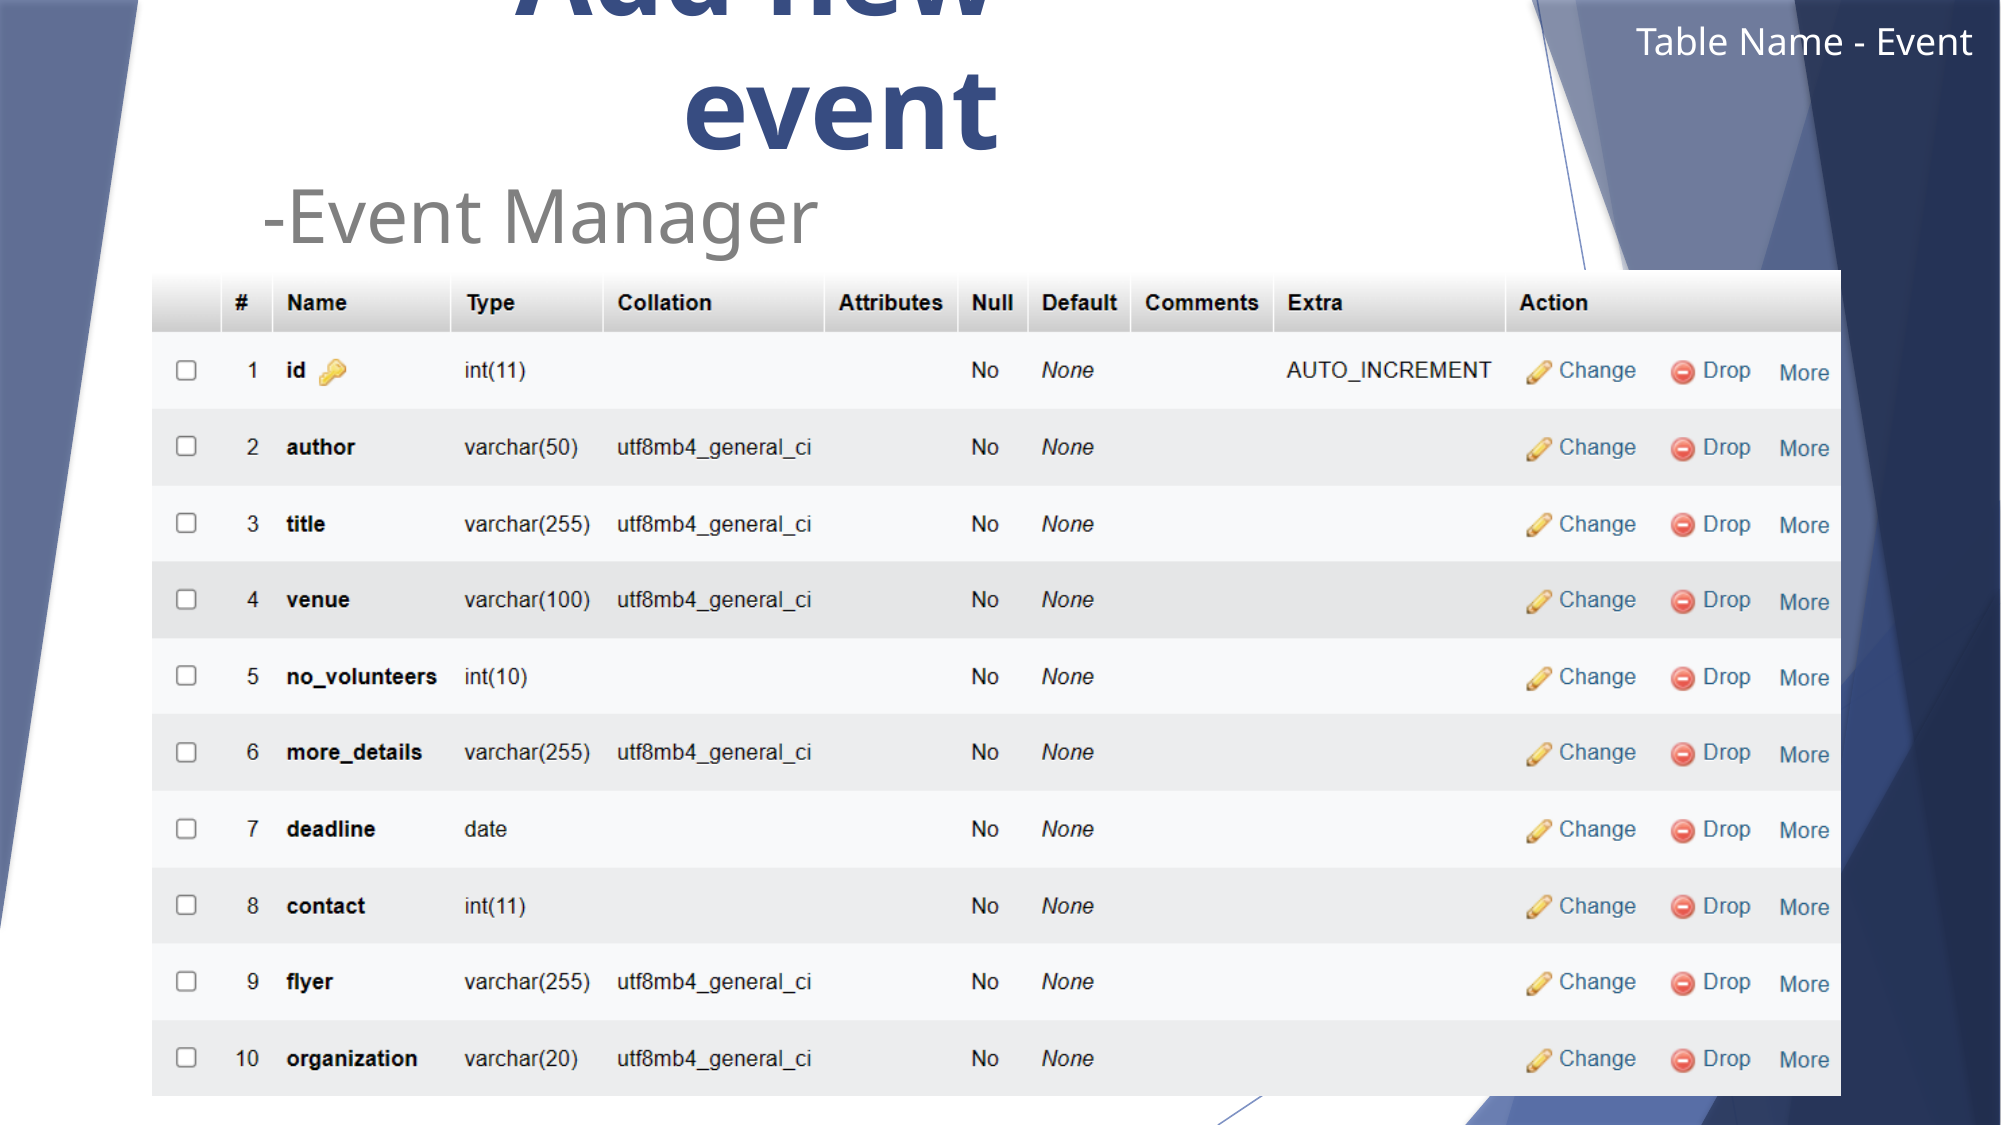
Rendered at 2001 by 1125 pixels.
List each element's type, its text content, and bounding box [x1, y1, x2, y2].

text_box Table Name - Event [1621, 10, 2000, 71]
title Add new event [184, 0, 1015, 266]
subtitle -Event Manager [0, 160, 835, 341]
picture [151, 269, 1841, 1096]
